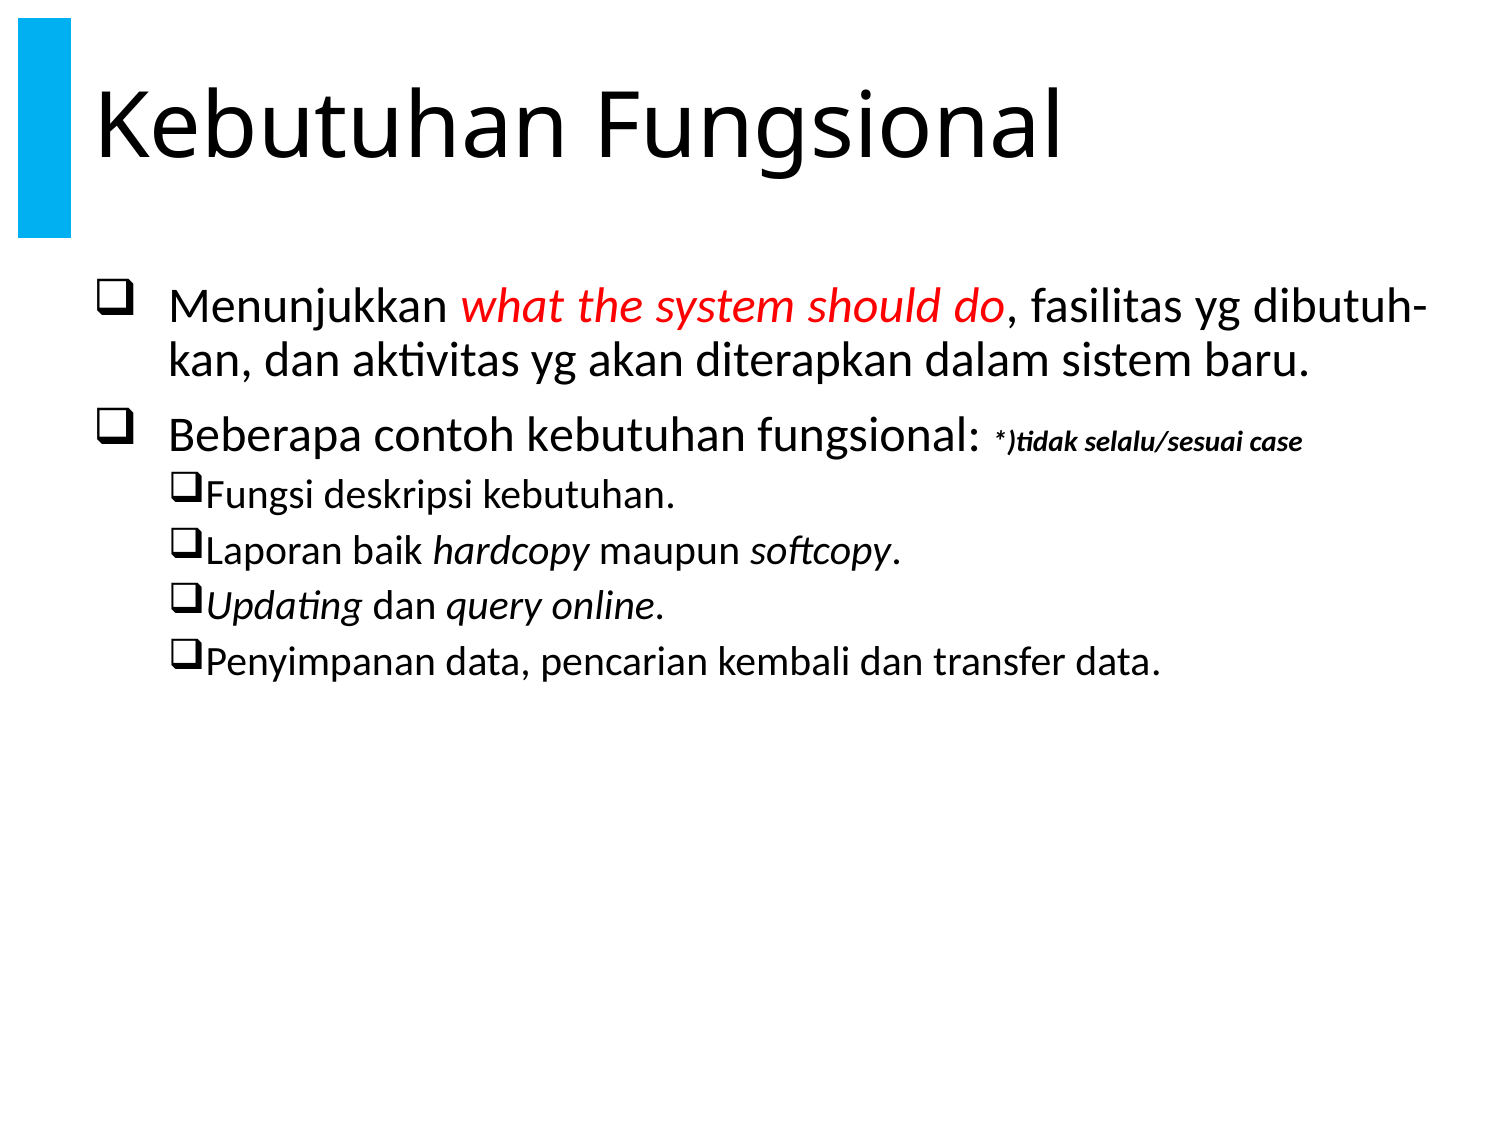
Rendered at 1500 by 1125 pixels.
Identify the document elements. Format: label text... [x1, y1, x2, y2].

title Kebutuhan Fungsional [78, 19, 1443, 237]
list Menunjukkan what the system should do, fasilitas yg dibutuh-kan, dan aktivitas yg akan diterapkan dalam sistem baru. Beberapa contoh kebutuhan fungsional: *)tidak selalu/sesuai case Fungsi deskripsi kebutuhan. Laporan baik hardcopy maupun softcopy. Updating dan query online. Penyimpanan data, pencarian kembali dan transfer data. [78, 272, 1443, 1070]
